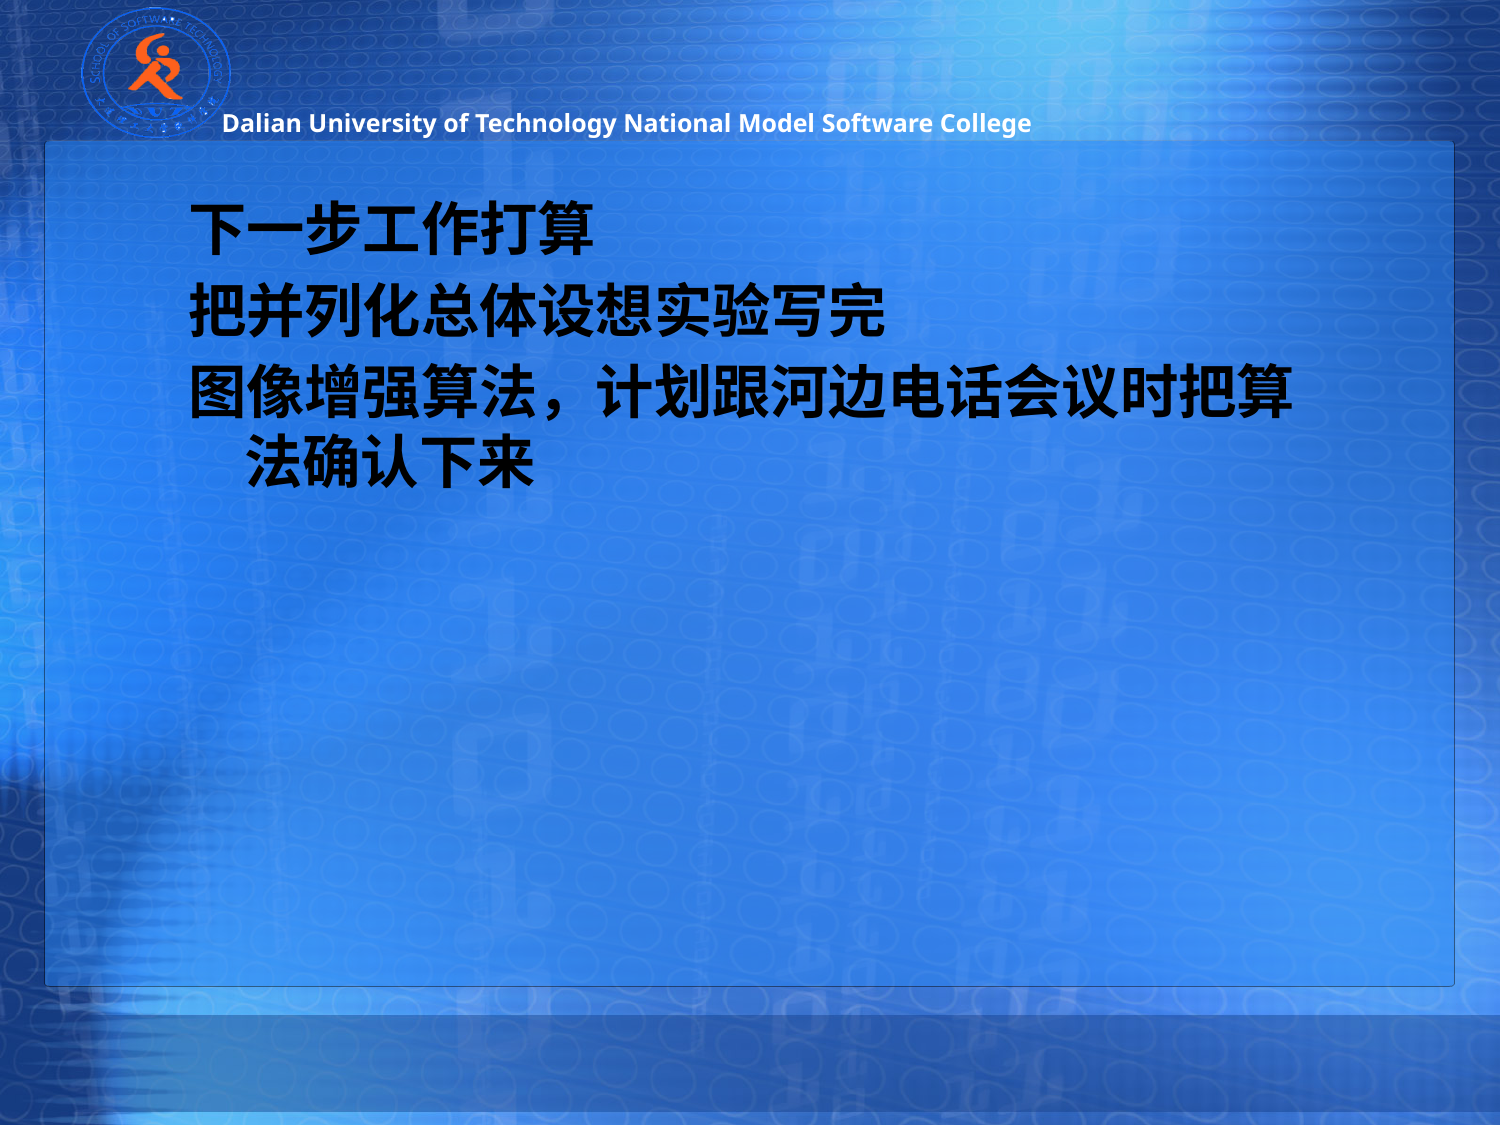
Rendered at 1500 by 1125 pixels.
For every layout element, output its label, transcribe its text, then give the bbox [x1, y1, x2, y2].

text_box 下一步工作打算 把并列化总体设想实验写完 图像增强算法，计划跟河边电话会议时把算法确认下来 [173, 184, 1365, 965]
picture [0, 0, 1500, 1125]
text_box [81, 6, 1105, 173]
